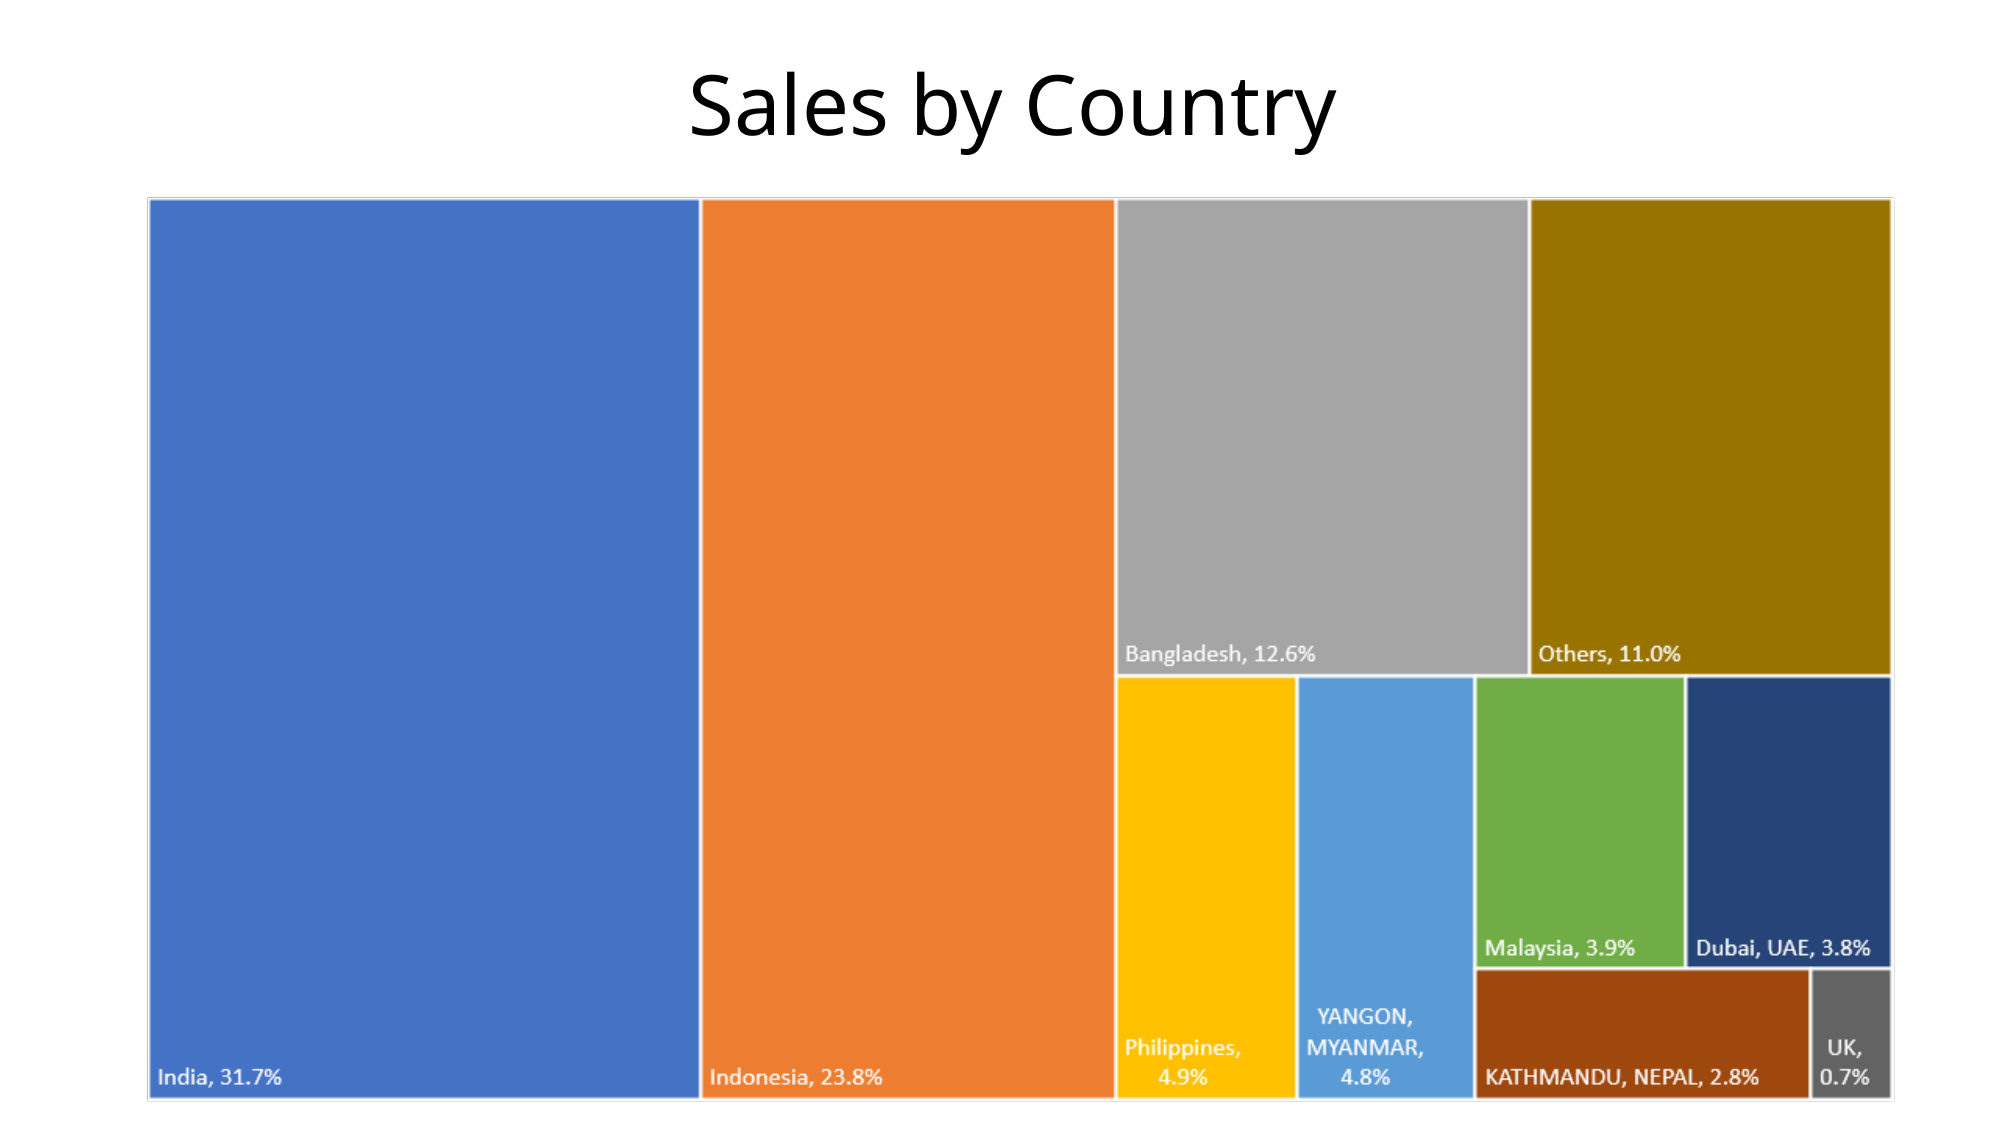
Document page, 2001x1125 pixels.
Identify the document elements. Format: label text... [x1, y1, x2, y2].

text_box Sales by Country [119, 0, 1907, 218]
picture [137, 187, 1907, 1116]
